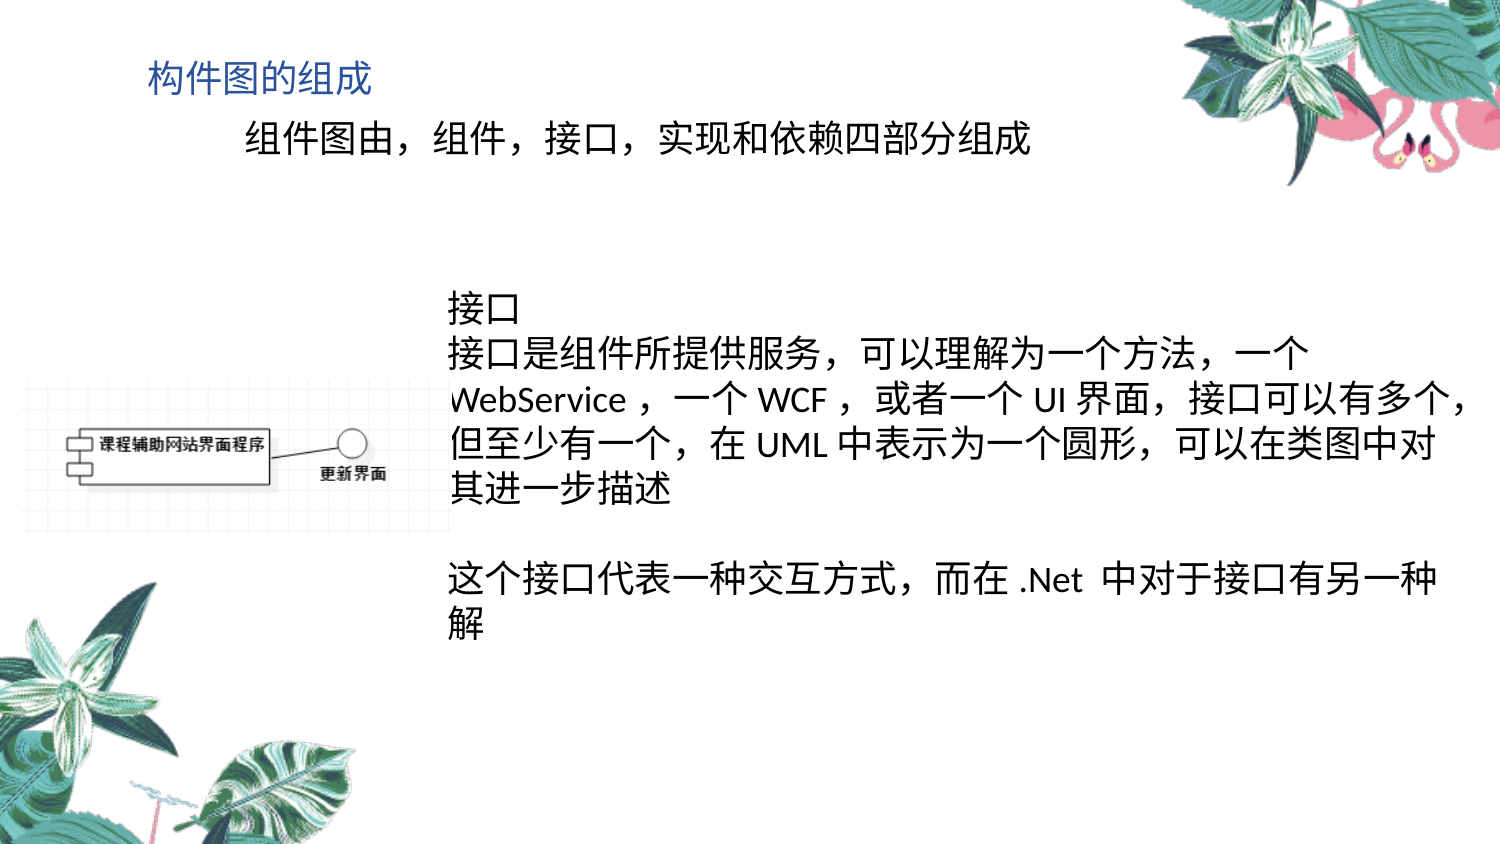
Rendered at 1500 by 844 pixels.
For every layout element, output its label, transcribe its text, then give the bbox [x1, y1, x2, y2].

text_box 组件图由，组件，接口，实现和依赖四部分组成 [229, 108, 1053, 168]
text_box 接口 接口是组件所提供服务，可以理解为一个方法，一个WebService，一个WCF，或者一个UI界面，接口可以有多个，但至少有一个，在UML中表示为一个圆形，可以在类图中对其进一步描述 这个接口代表一种交互方式，而在.Net 中对于接口有另一种解 [432, 277, 1484, 652]
picture [0, 380, 452, 844]
picture [1057, 0, 1500, 277]
text_box 构件图的组成 [133, 47, 388, 108]
